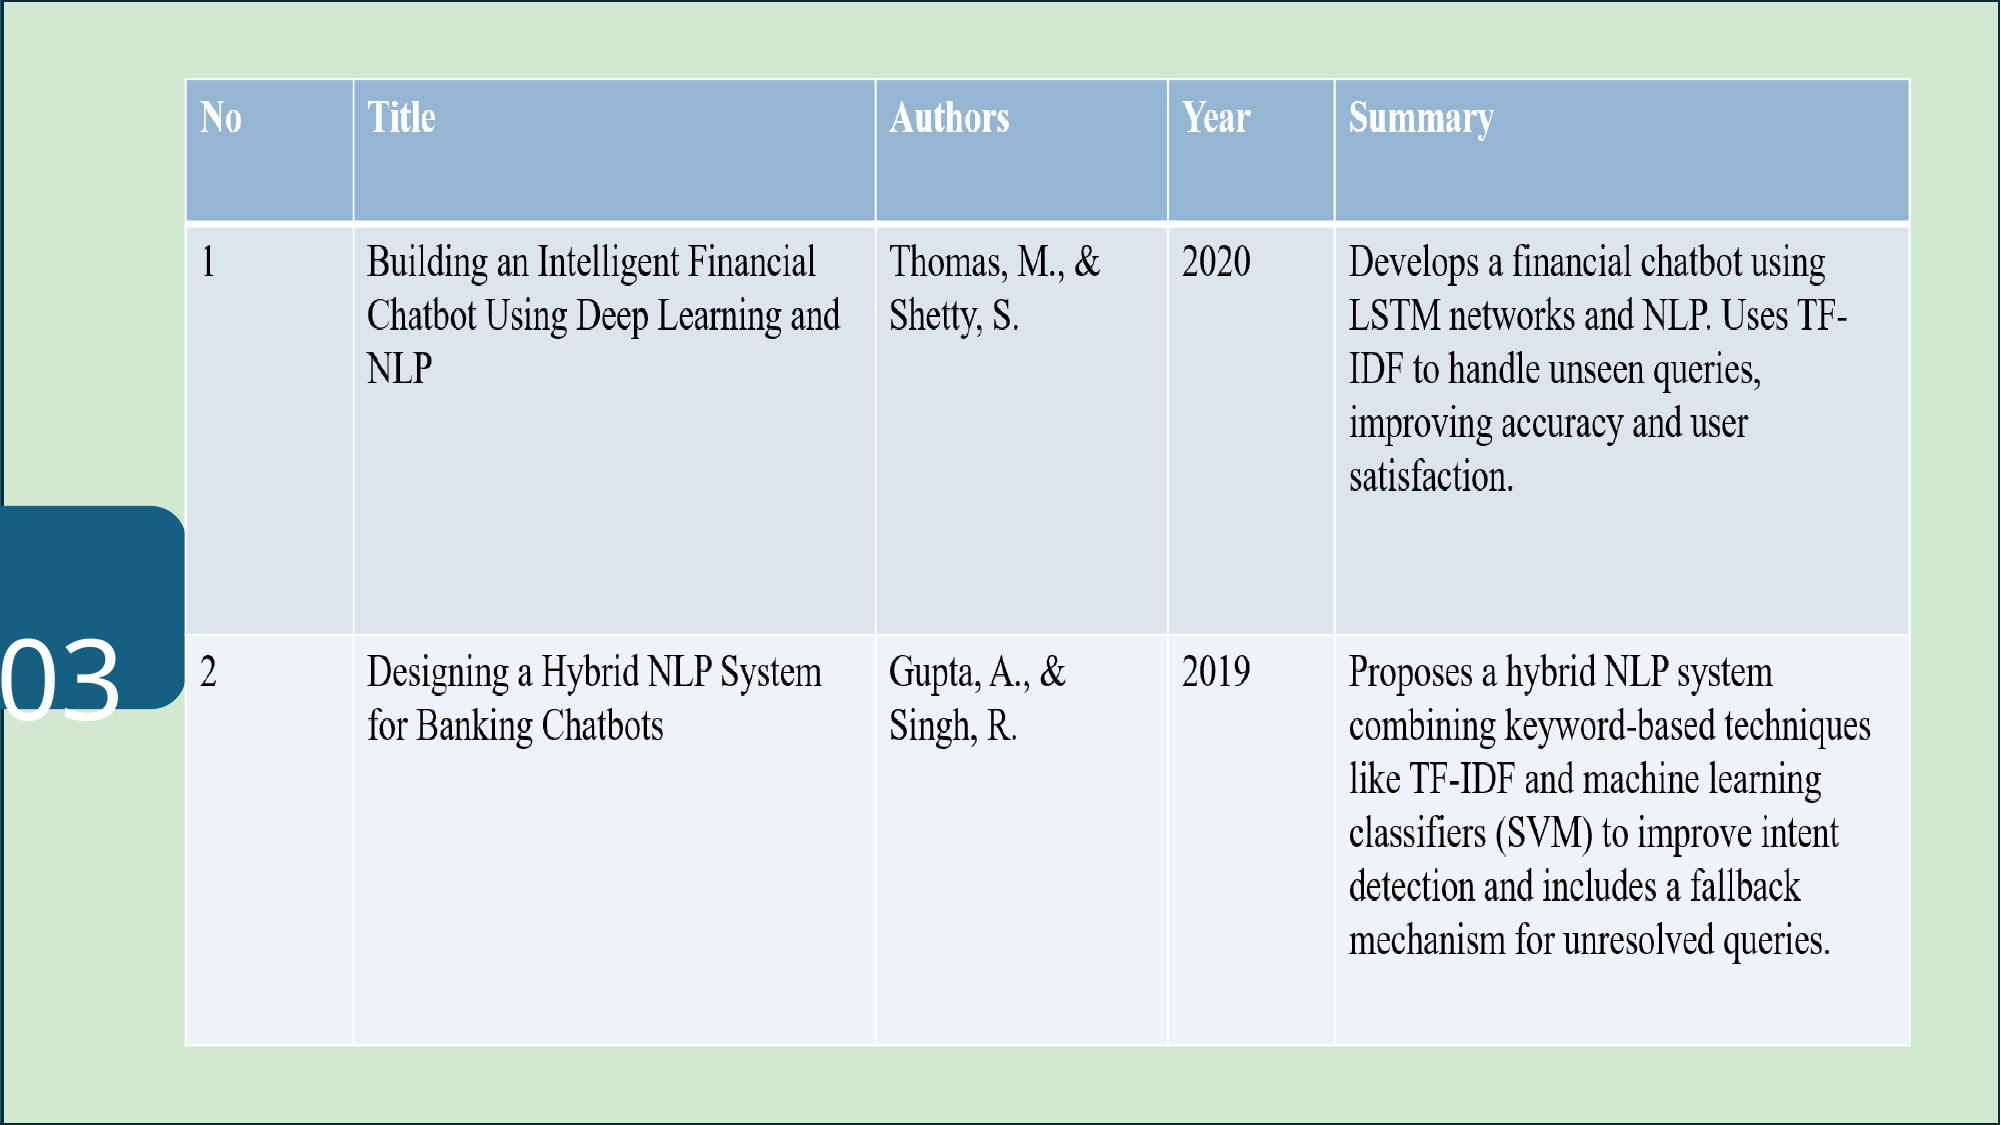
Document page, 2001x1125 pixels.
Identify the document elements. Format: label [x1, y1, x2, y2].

picture [183, 75, 1913, 1050]
text_box [186, 0, 2000, 1125]
text_box [0, 0, 186, 1125]
